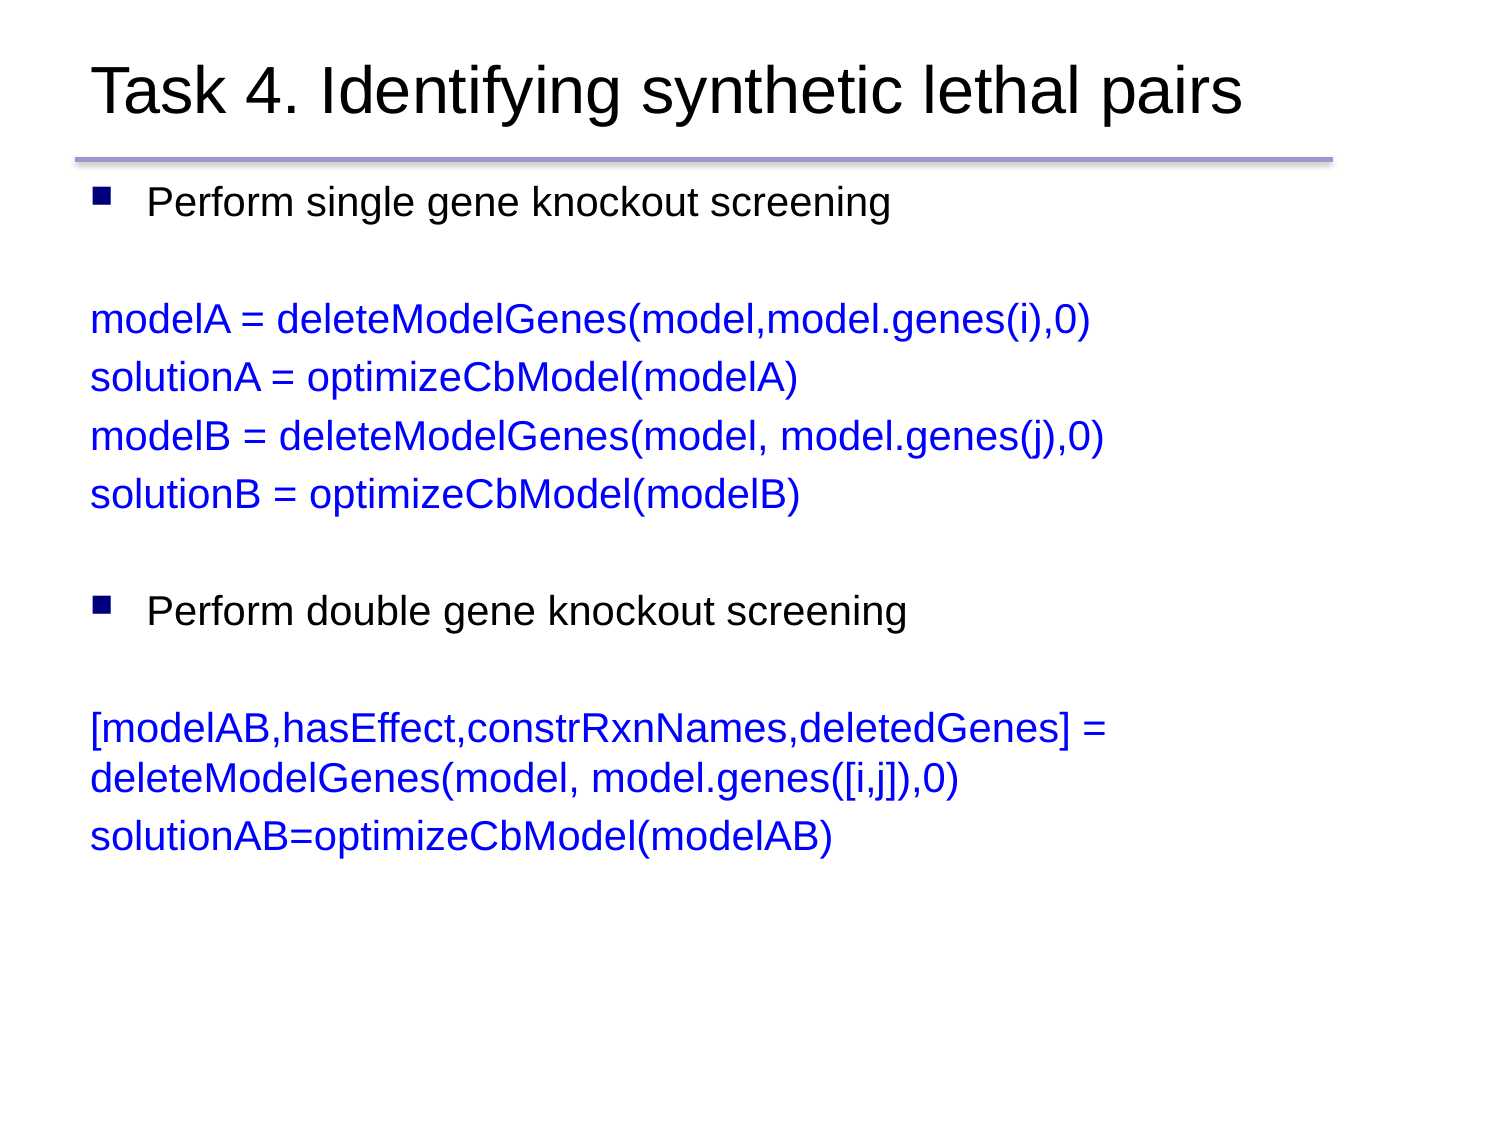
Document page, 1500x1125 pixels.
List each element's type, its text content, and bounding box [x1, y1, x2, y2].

list Perform single gene knockout screening modelA = deleteModelGenes(model,model.genes(i),0) solutionA = optimizeCbModel(modelA) modelB = deleteModelGenes(model, model.genes(j),0) solutionB = optimizeCbModel(modelB) Perform double gene knockout screening [modelAB,hasEffect,constrRxnNames,deletedGenes] = deleteModelGenes(model, model.genes([i,j]),0) solutionAB=optimizeCbModel(modelAB) [75, 167, 1425, 1043]
title Task 4. Identifying synthetic lethal pairs [75, 25, 1333, 148]
